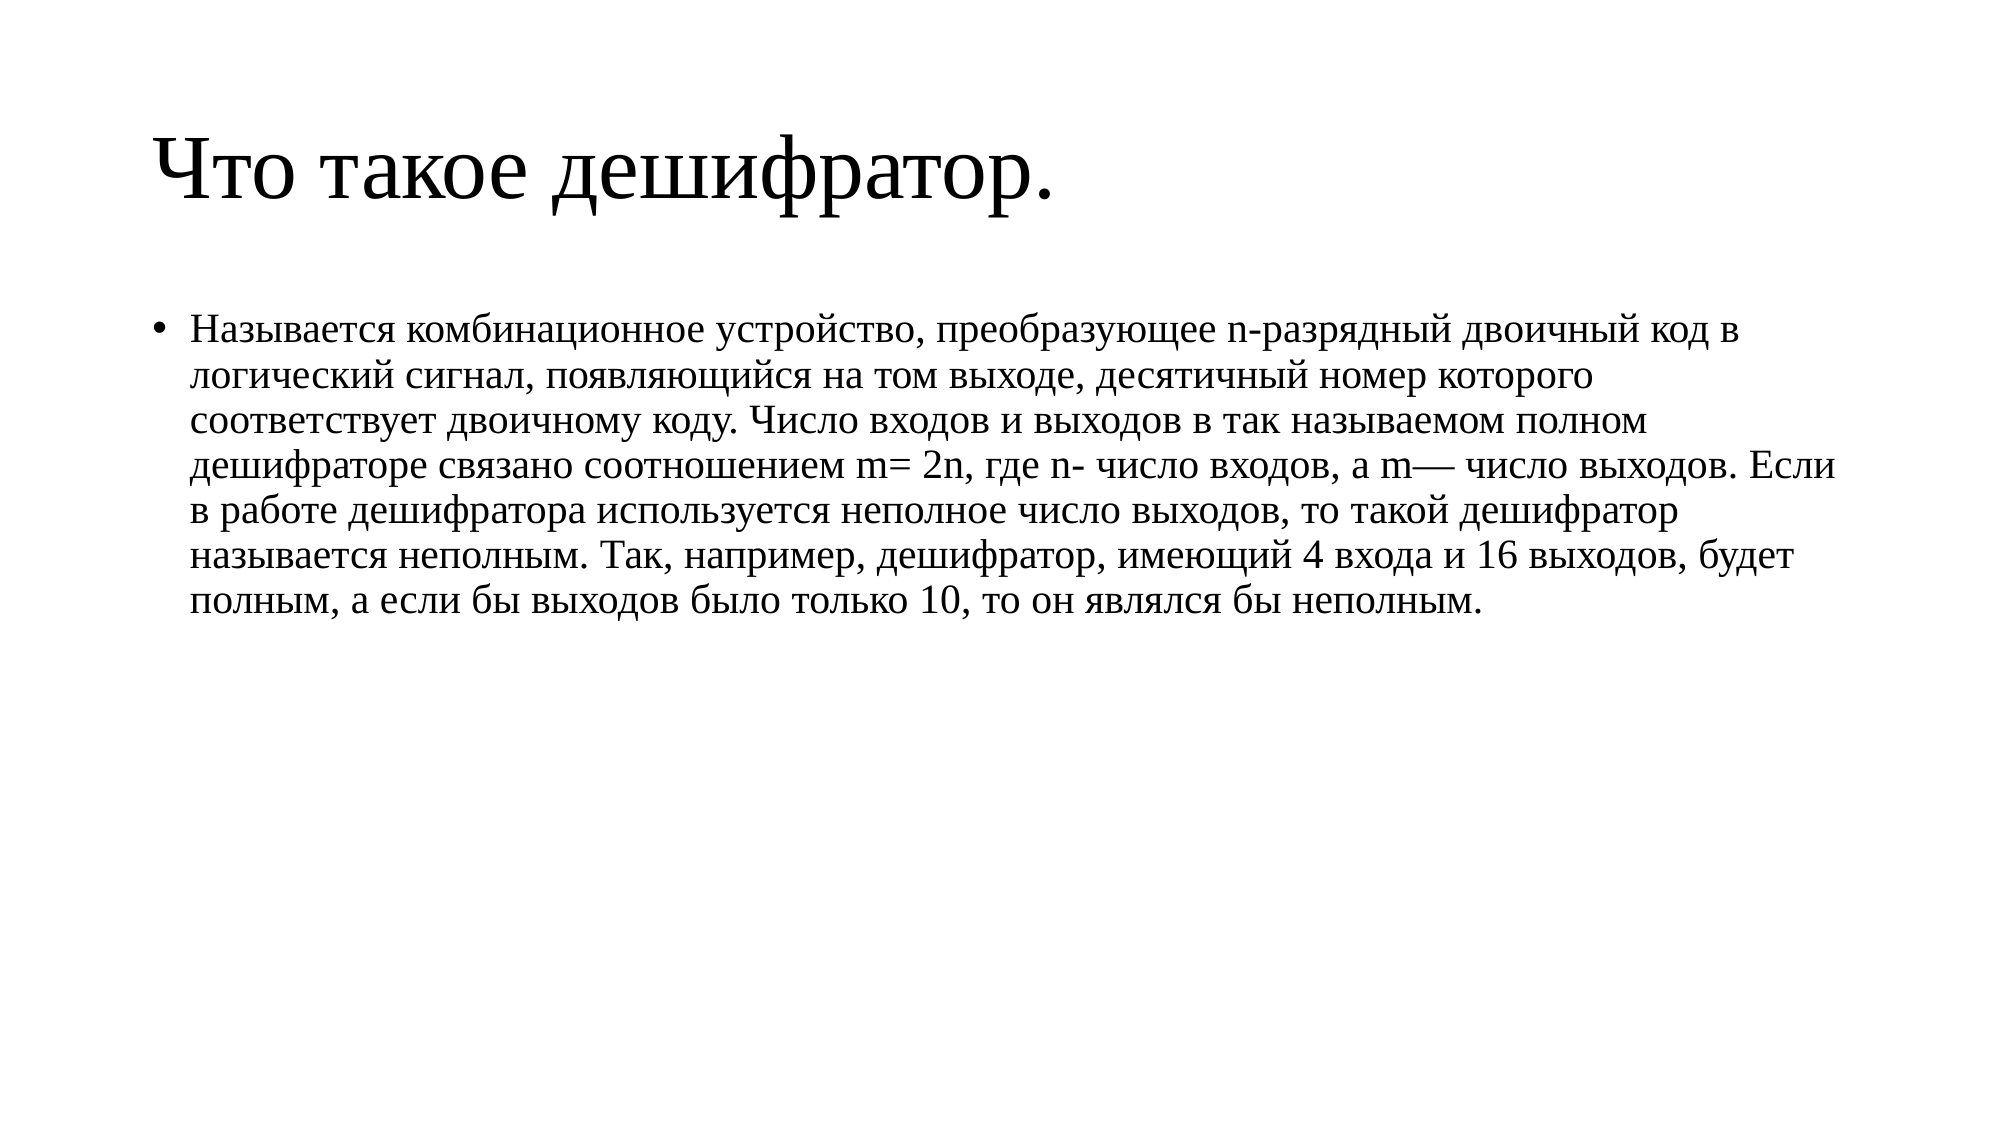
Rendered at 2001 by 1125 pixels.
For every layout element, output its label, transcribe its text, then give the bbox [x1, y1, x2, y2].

title Что такое дешифратор. [137, 59, 1863, 278]
list Называется комбинационное устройство, преобразующее n-разрядный двоичный код в логический сигнал, появляющийся на том выходе, десятичный номер которого соответствует двоичному коду. Число входов и выходов в так называемом полном дешифраторе связано соотношением m= 2n, где n- число входов, а m— число выходов. Если в работе дешифратора используется неполное число выходов, то такой дешифратор называется неполным. Так, например, дешифратор, имеющий 4 входа и 16 выходов, будет полным, а если бы выходов было только 10, то он являлся бы неполным. [137, 299, 1863, 1014]
